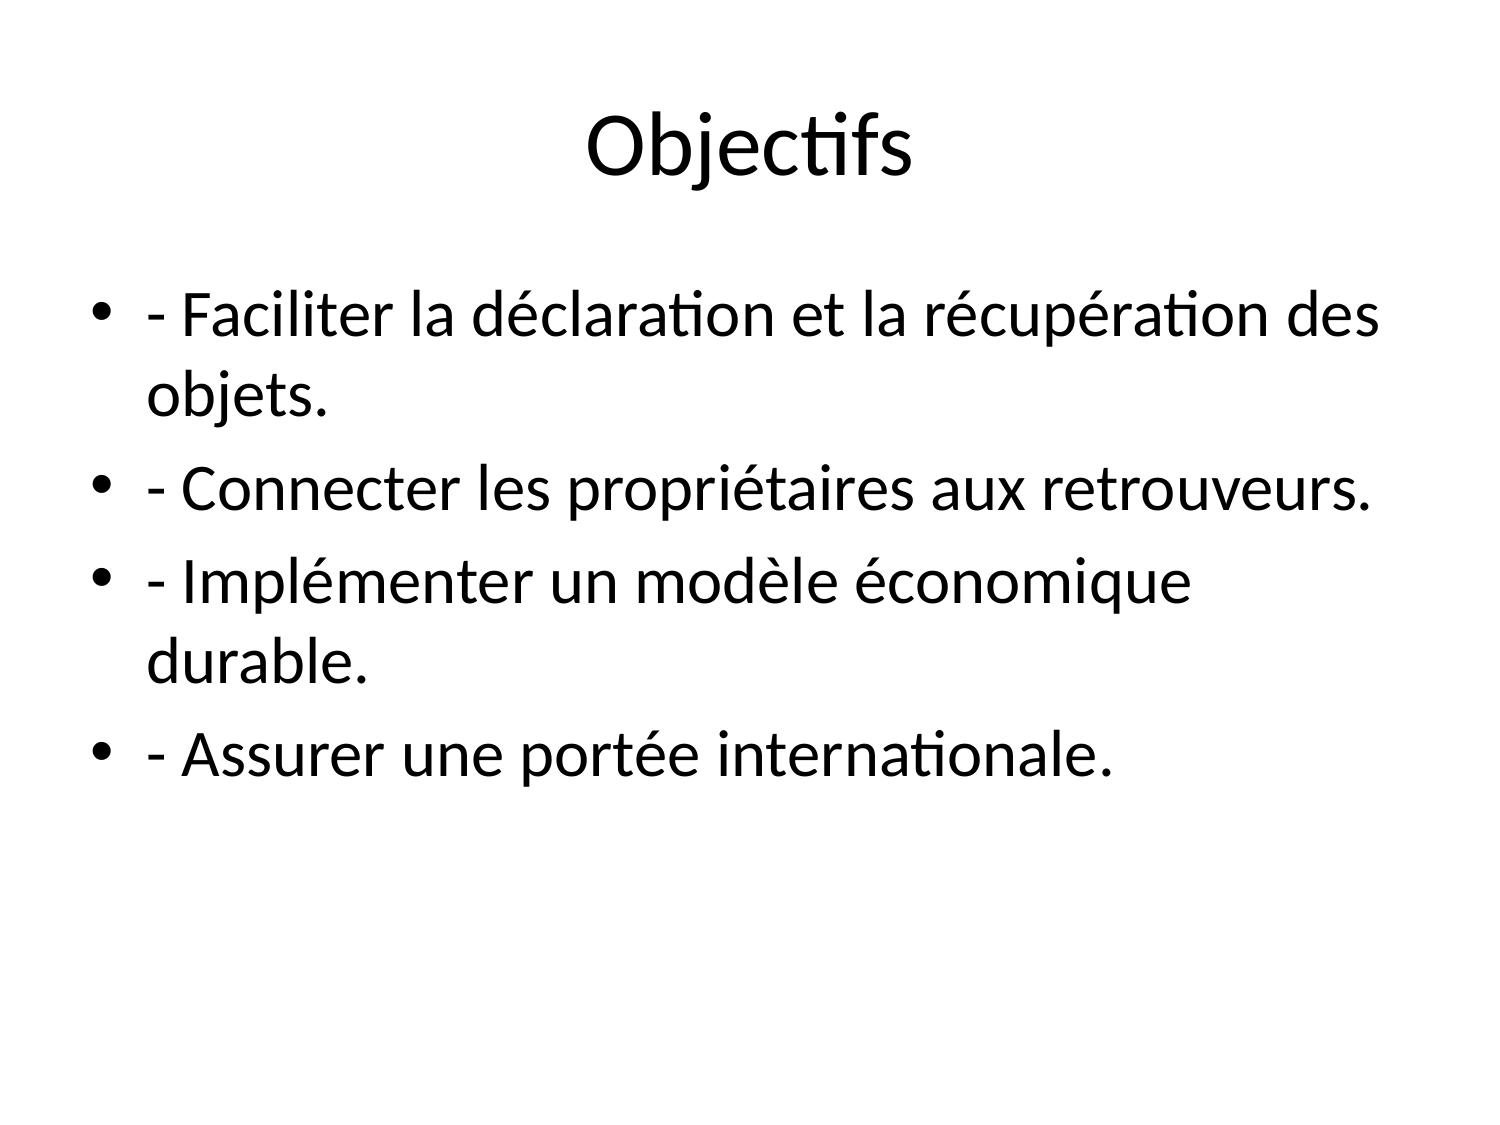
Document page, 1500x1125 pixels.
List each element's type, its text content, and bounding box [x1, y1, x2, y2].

list - Faciliter la déclaration et la récupération des objets. - Connecter les propriétaires aux retrouveurs. - Implémenter un modèle économique durable. - Assurer une portée internationale. [75, 262, 1425, 1005]
title Objectifs [75, 45, 1425, 233]
